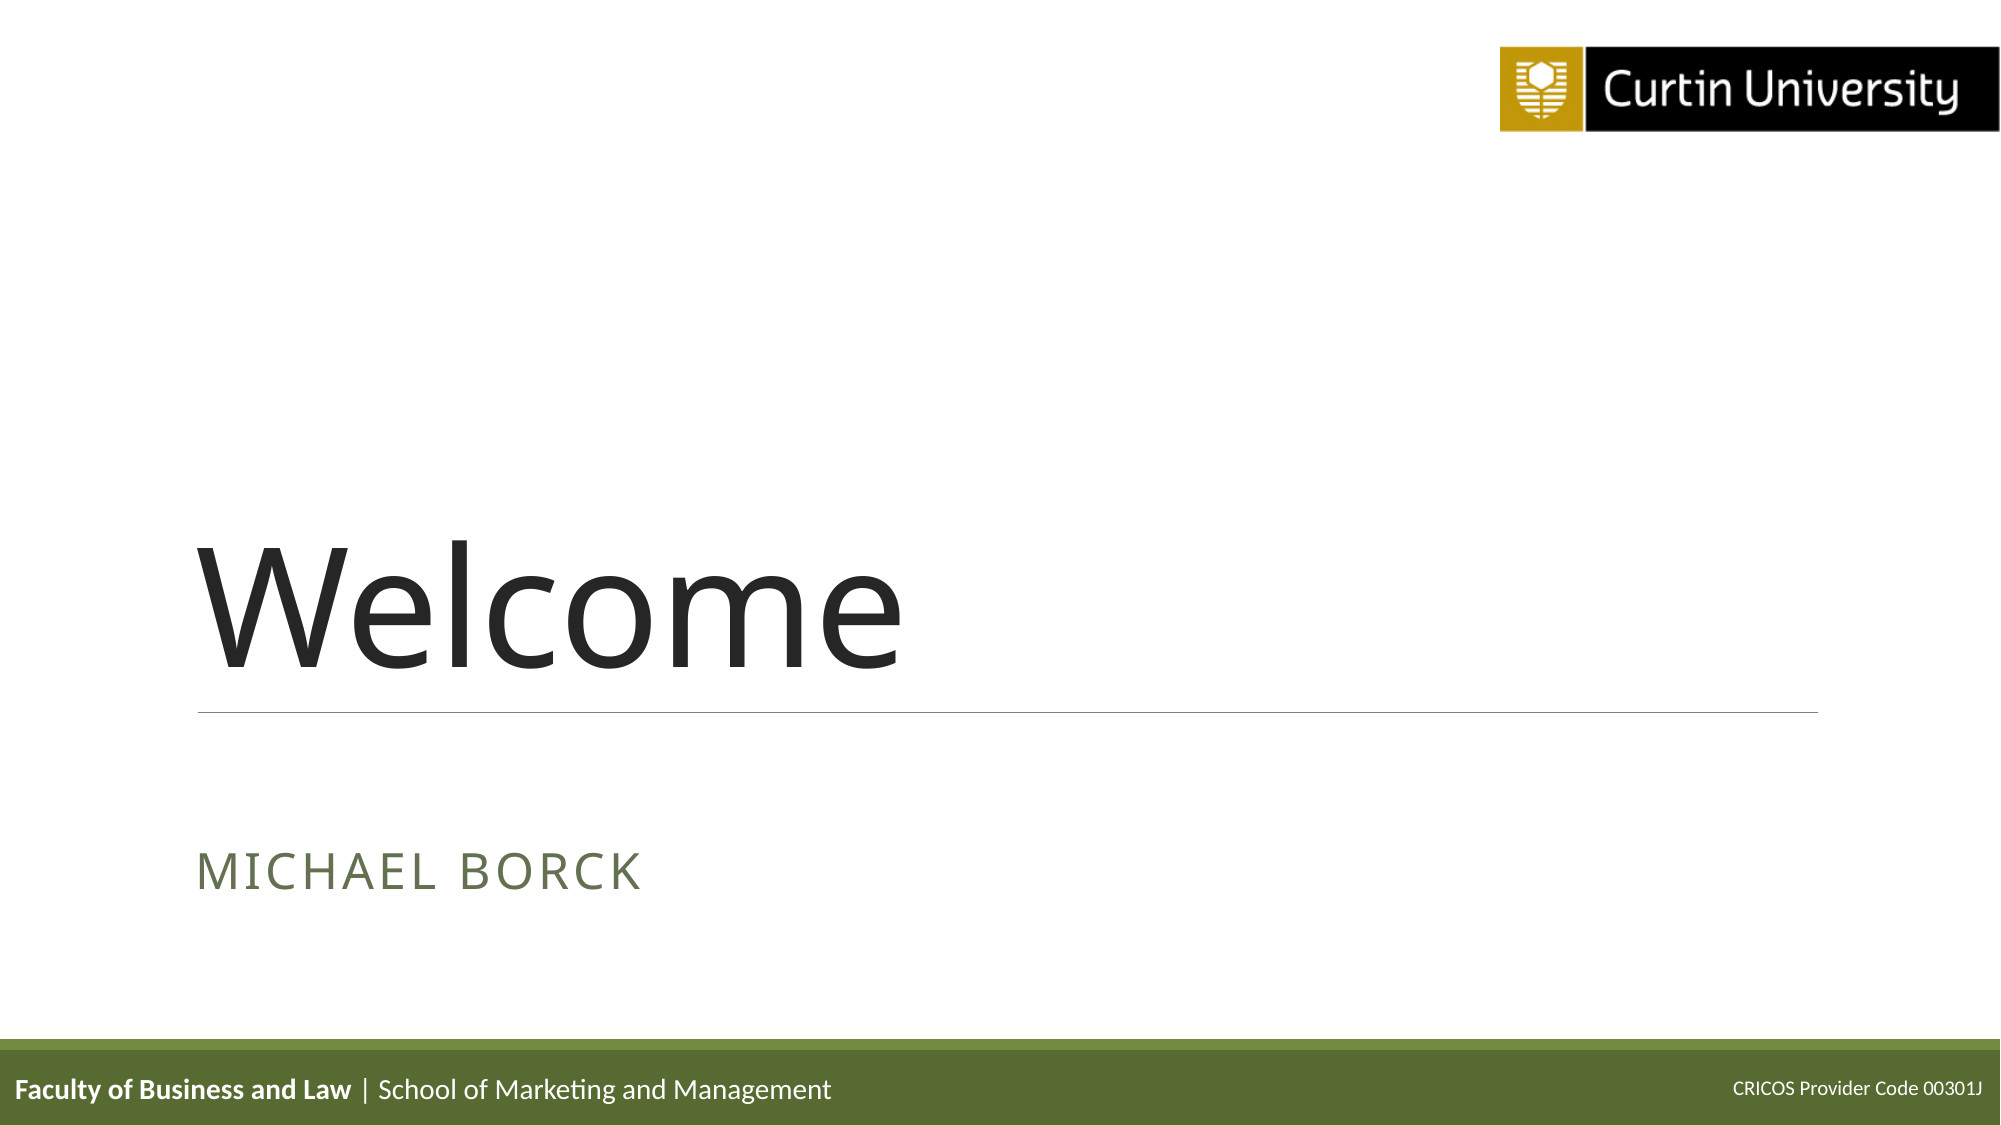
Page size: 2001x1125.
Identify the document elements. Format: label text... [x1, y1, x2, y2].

title Welcome [180, 124, 1830, 710]
subtitle Michael Borck [180, 730, 1831, 919]
picture [1500, 46, 2000, 132]
footer Faculty of Business and Law | School of Marketing and Management [0, 1057, 1646, 1118]
